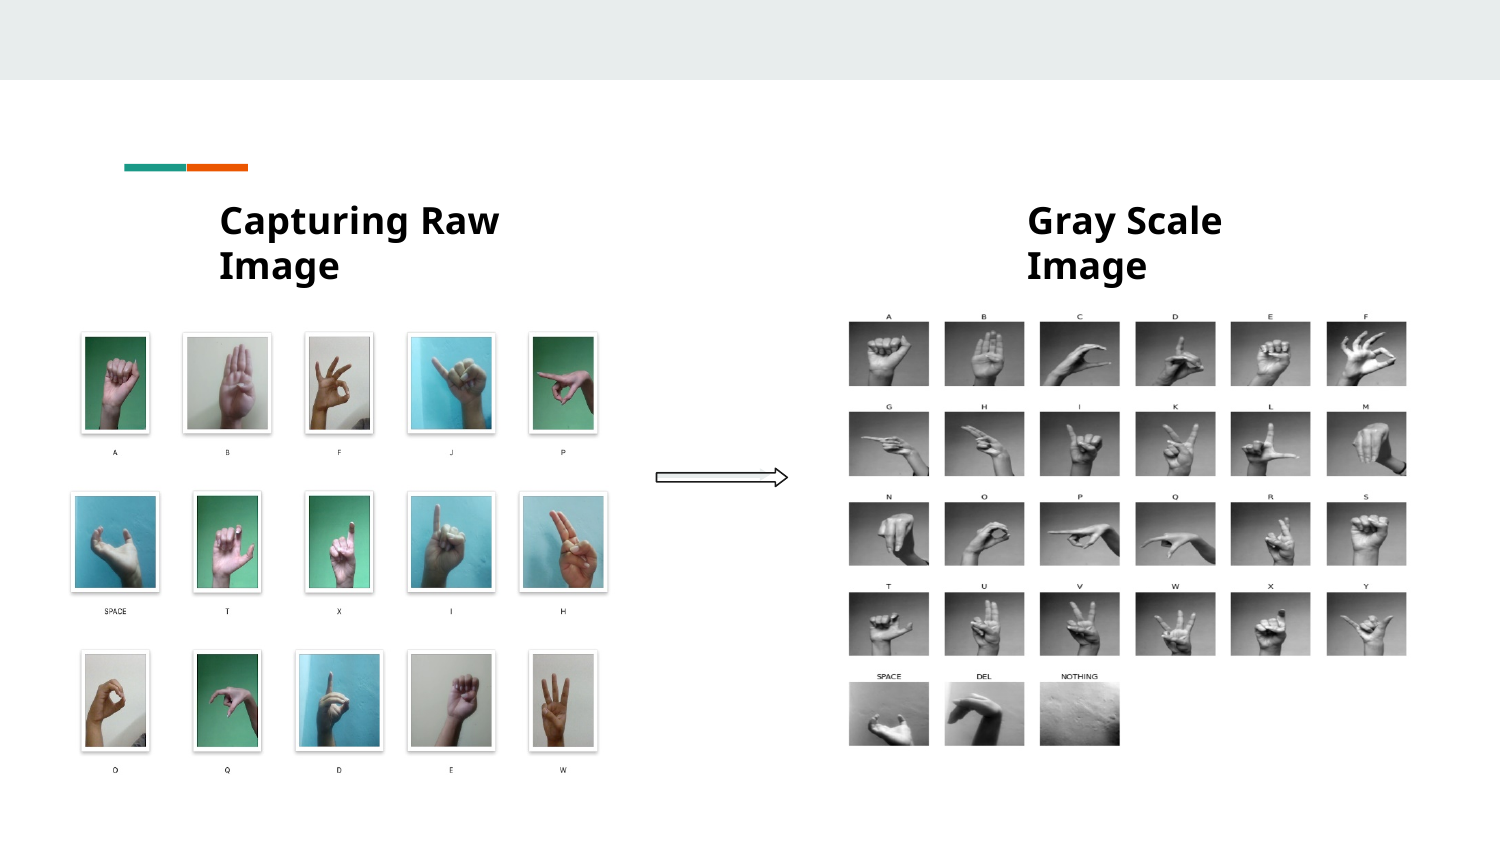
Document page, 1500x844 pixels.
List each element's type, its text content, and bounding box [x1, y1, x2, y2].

text_box Capturing Raw Image [217, 194, 581, 287]
picture [62, 321, 619, 790]
text_box Gray Scale Image [1025, 194, 1316, 287]
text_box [124, 163, 249, 172]
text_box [656, 467, 788, 487]
text_box [0, 0, 1500, 80]
picture [837, 309, 1413, 752]
